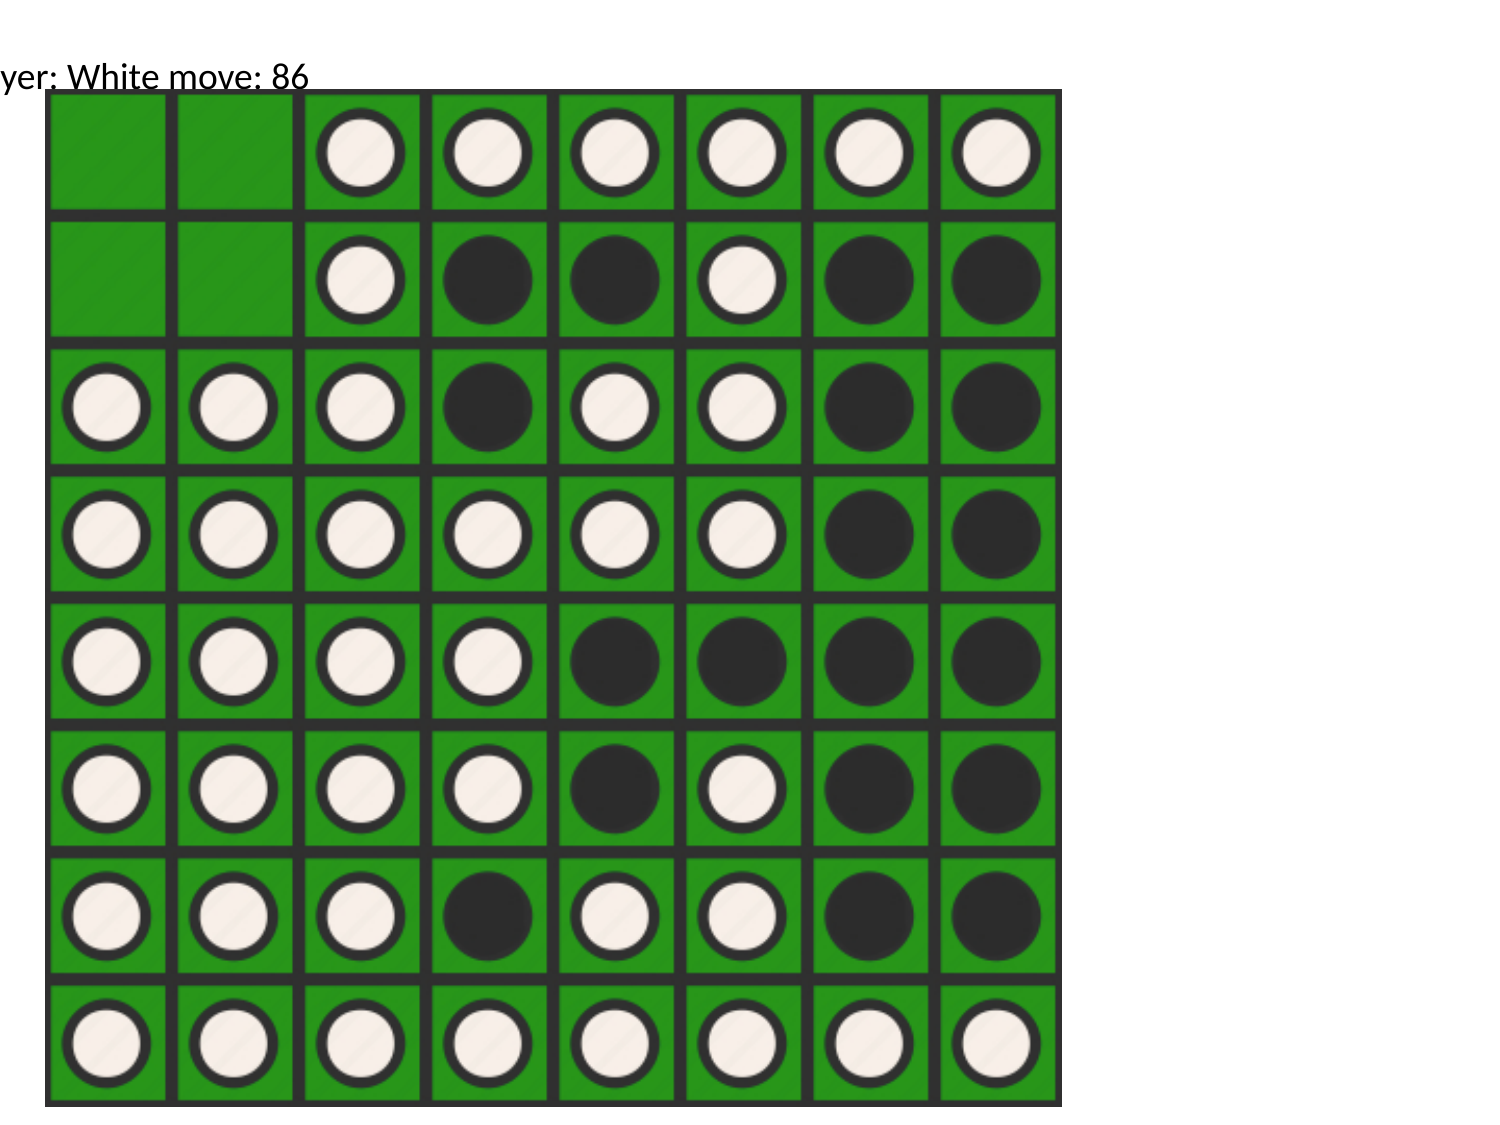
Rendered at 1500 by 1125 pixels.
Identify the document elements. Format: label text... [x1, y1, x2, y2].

text_box turn: 56 player: White move: 86 [0, 44, 325, 105]
picture [44, 89, 1062, 1107]
